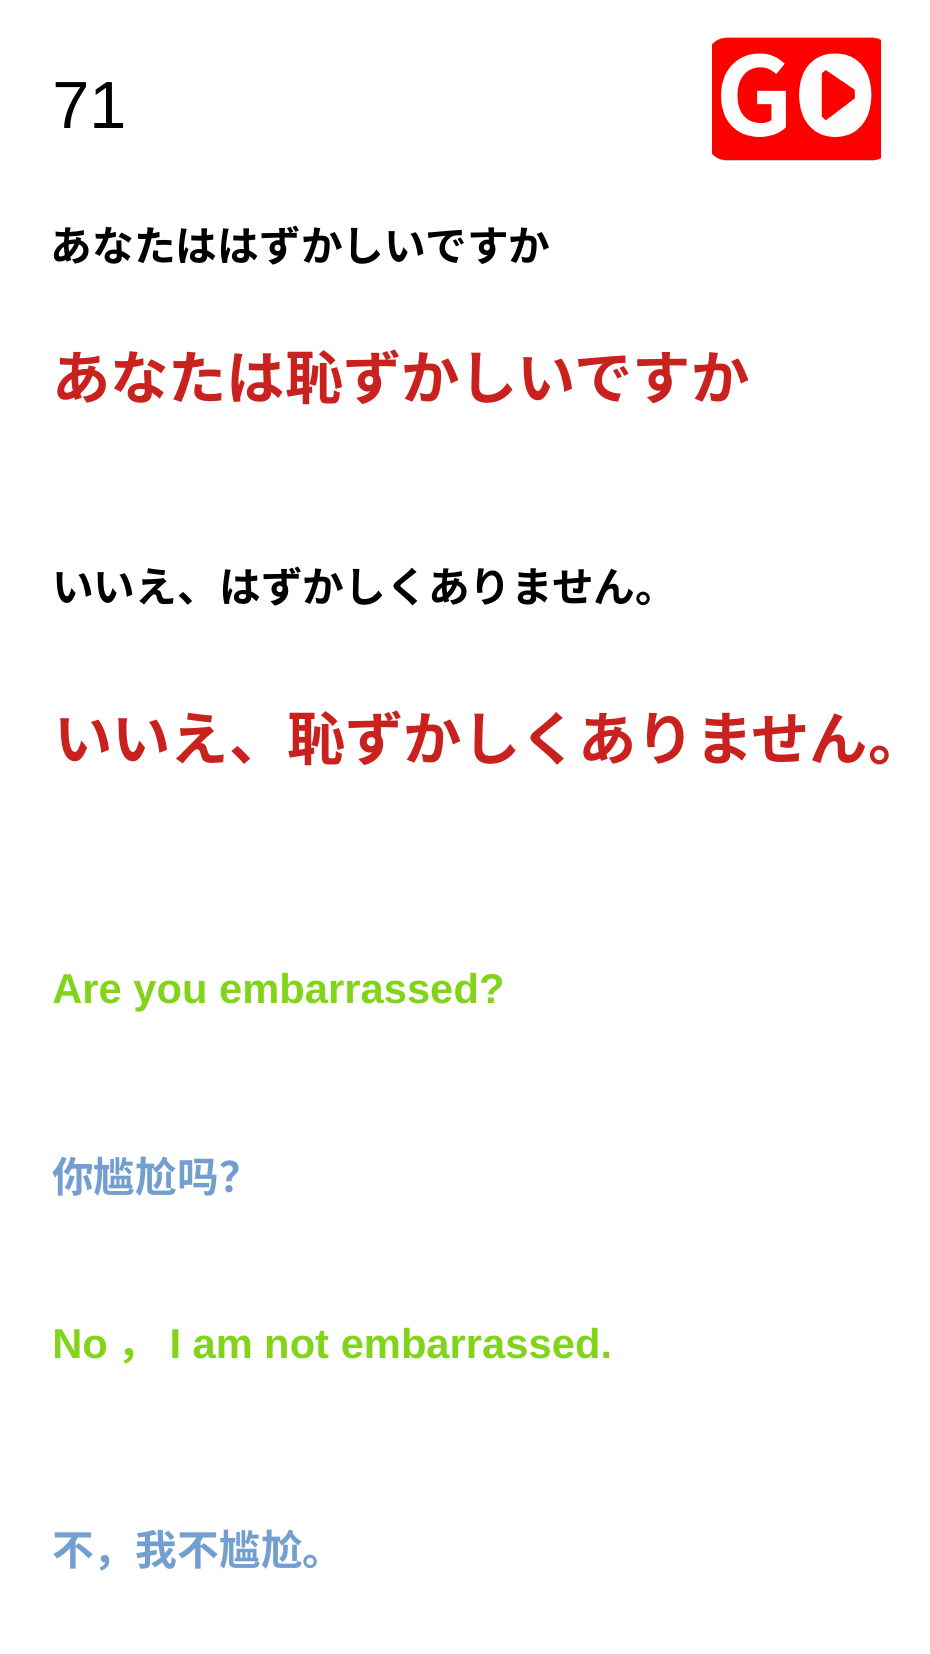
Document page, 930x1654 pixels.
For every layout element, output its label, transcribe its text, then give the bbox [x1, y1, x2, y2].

text_box いいえ、恥ずかしくありません。 [39, 663, 900, 811]
text_box Are you embarrassed? [37, 913, 898, 1061]
text_box 你尴尬吗？ [37, 1102, 898, 1250]
text_box 71 [37, 54, 450, 144]
picture [712, 37, 882, 162]
text_box あなたははずかしいですか [35, 171, 896, 319]
text_box No，I am not embarrassed. [37, 1268, 898, 1416]
text_box いいえ、はずかしくありません。 [37, 512, 898, 660]
text_box あなたは恥ずかしいですか [37, 302, 898, 450]
text_box 不，我不尴尬。 [37, 1475, 898, 1623]
